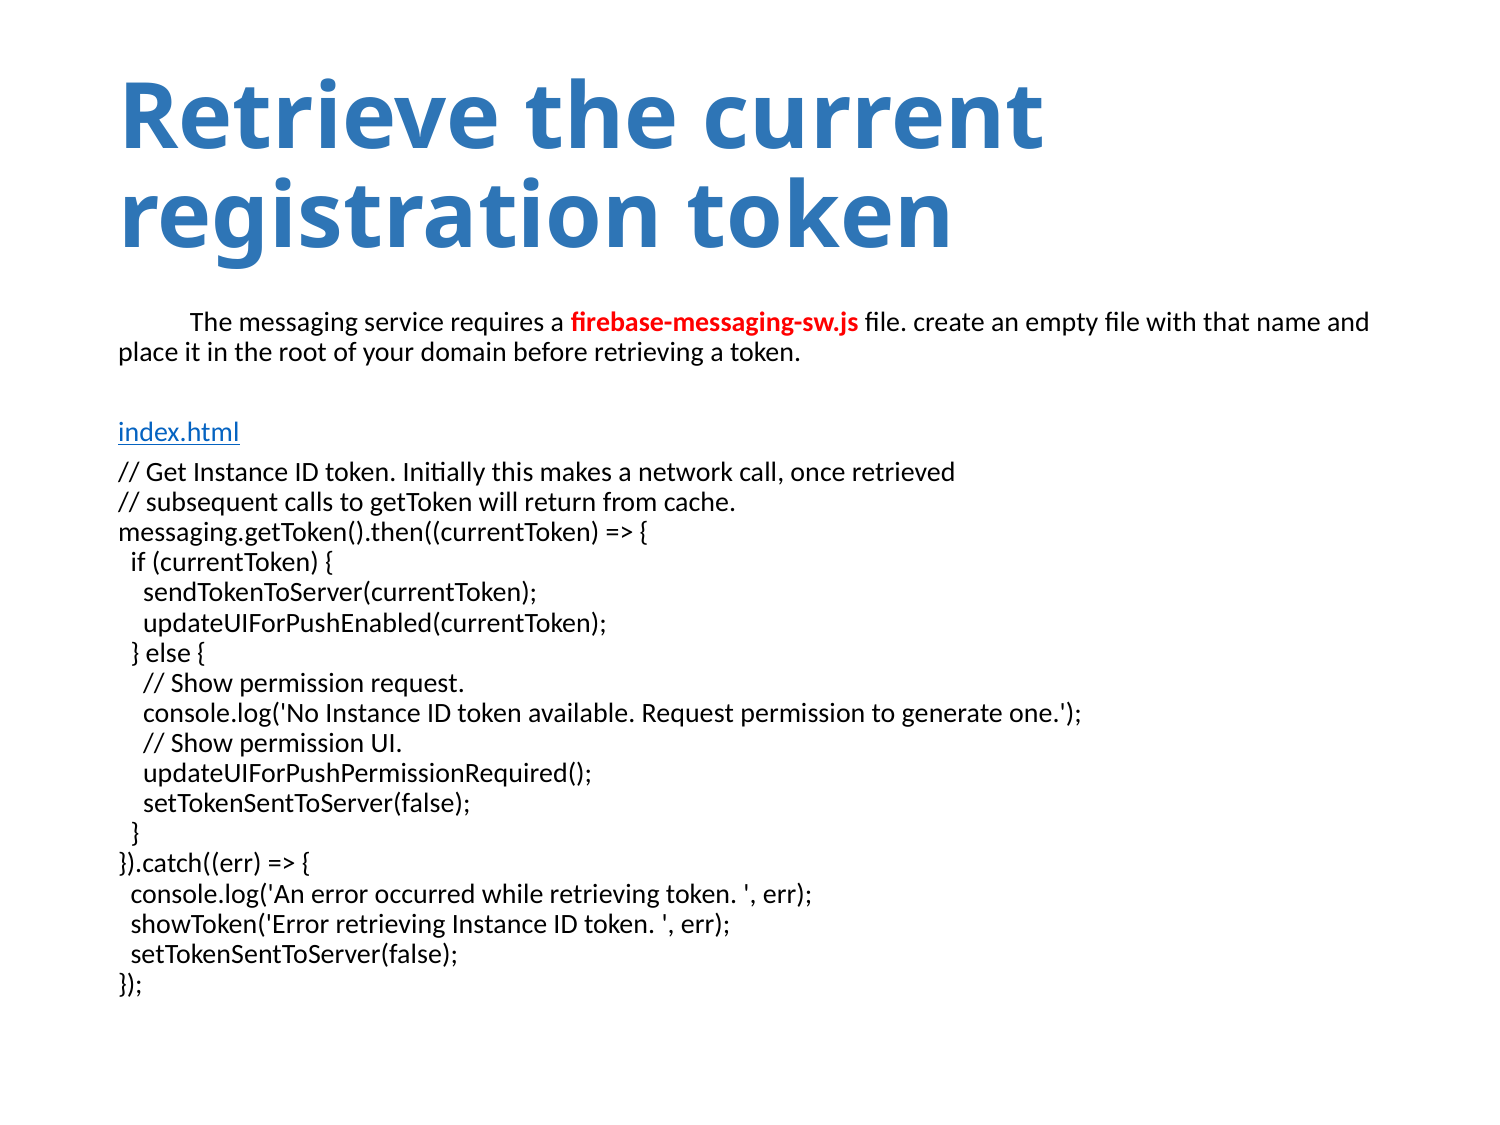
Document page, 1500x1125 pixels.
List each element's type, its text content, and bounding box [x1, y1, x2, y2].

list The messaging service requires a firebase-messaging-sw.js file. create an empty file with that name and place it in the root of your domain before retrieving a token. index.html // Get Instance ID token. Initially this makes a network call, once retrieved // subsequent calls to getToken will return from cache. messaging.getToken().then((currentToken) => { if (currentToken) { sendTokenToServer(currentToken); updateUIForPushEnabled(currentToken); } else { // Show permission request. console.log('No Instance ID token available. Request permission to generate one.'); // Show permission UI. updateUIForPushPermissionRequired(); setTokenSentToServer(false); } }).catch((err) => { console.log('An error occurred while retrieving token. ', err); showToken('Error retrieving Instance ID token. ', err); setTokenSentToServer(false); }); [103, 299, 1397, 1014]
title Retrieve the current registration token [103, 59, 1397, 278]
